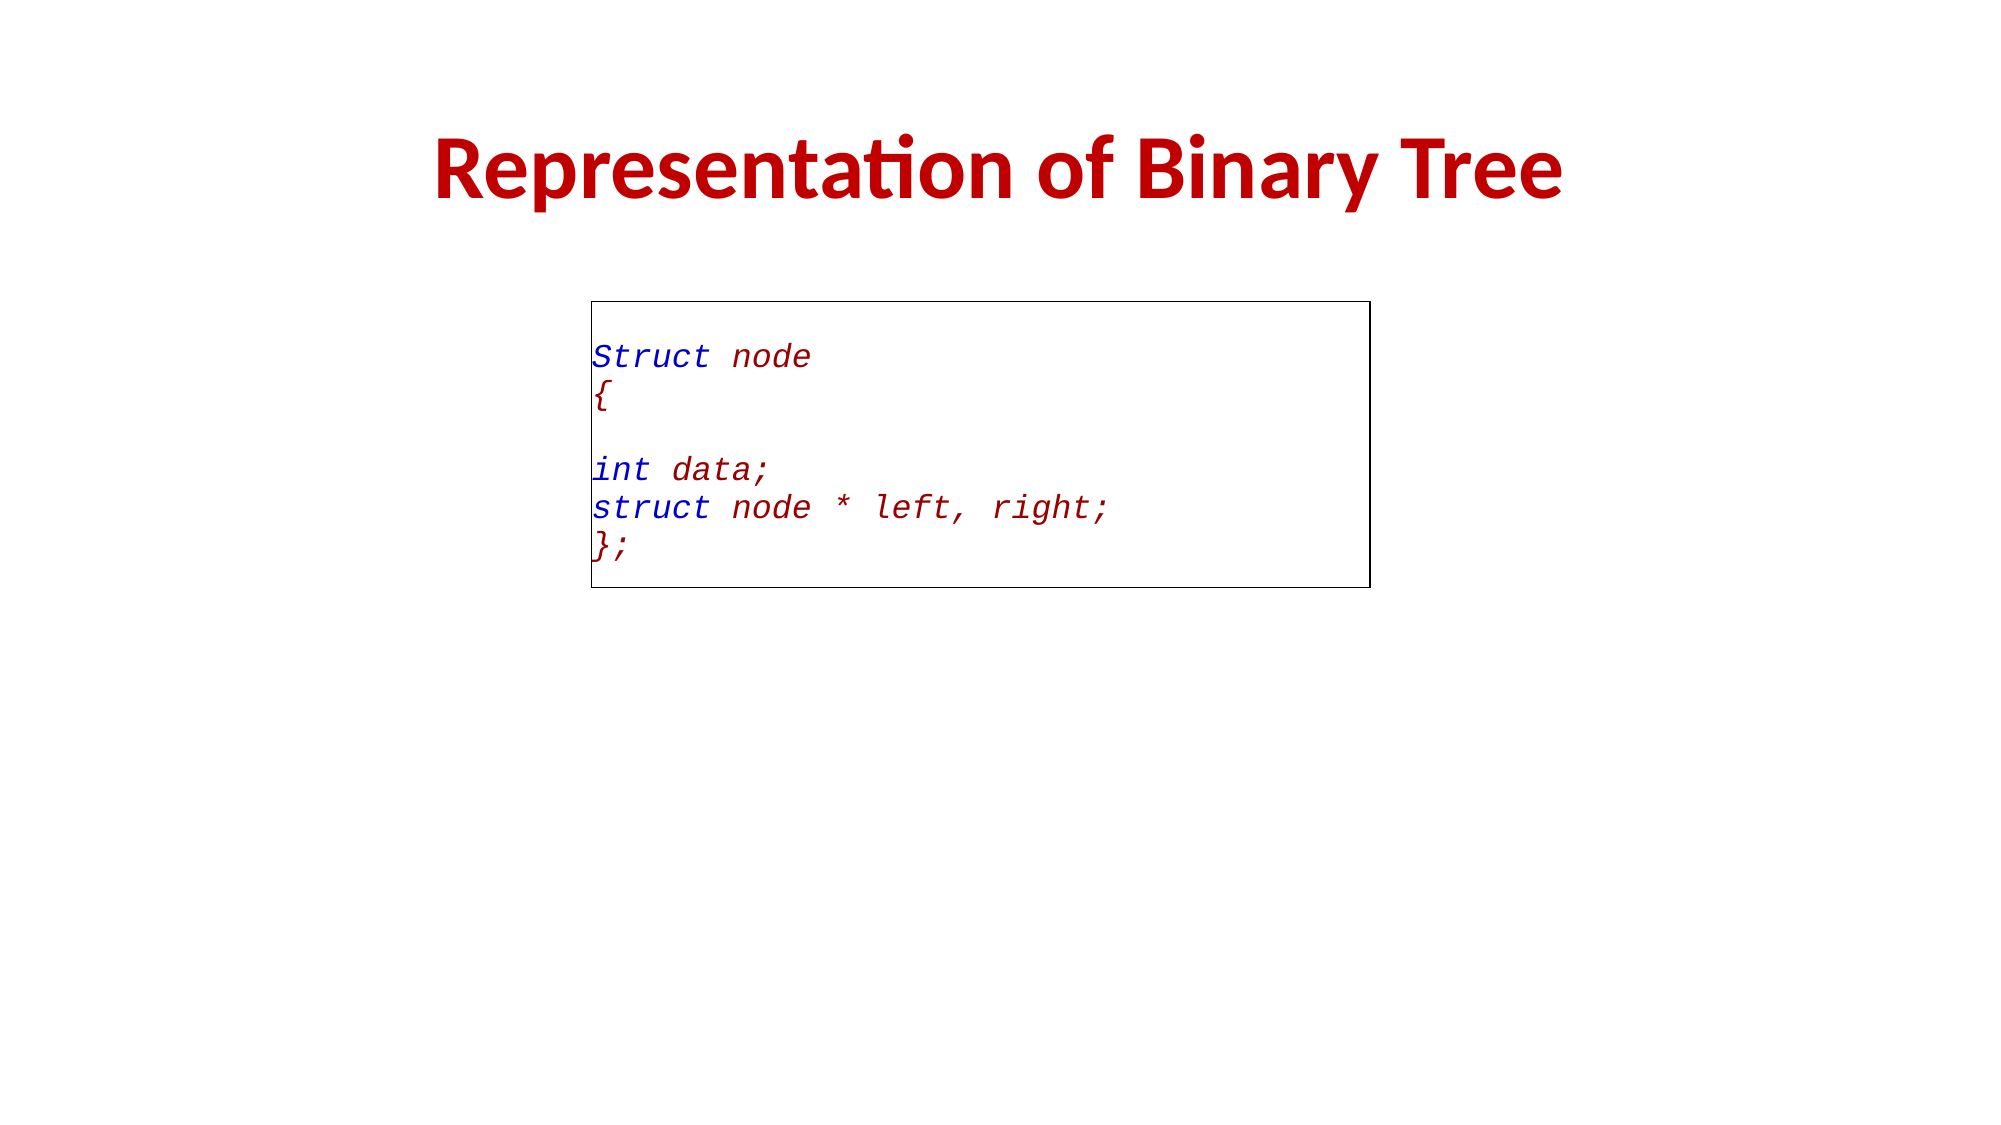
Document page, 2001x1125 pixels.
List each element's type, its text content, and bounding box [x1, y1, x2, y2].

title Representation of Binary Tree [137, 59, 1863, 278]
table_header Struct node { int data; struct node * left, right; }; [592, 302, 1369, 587]
